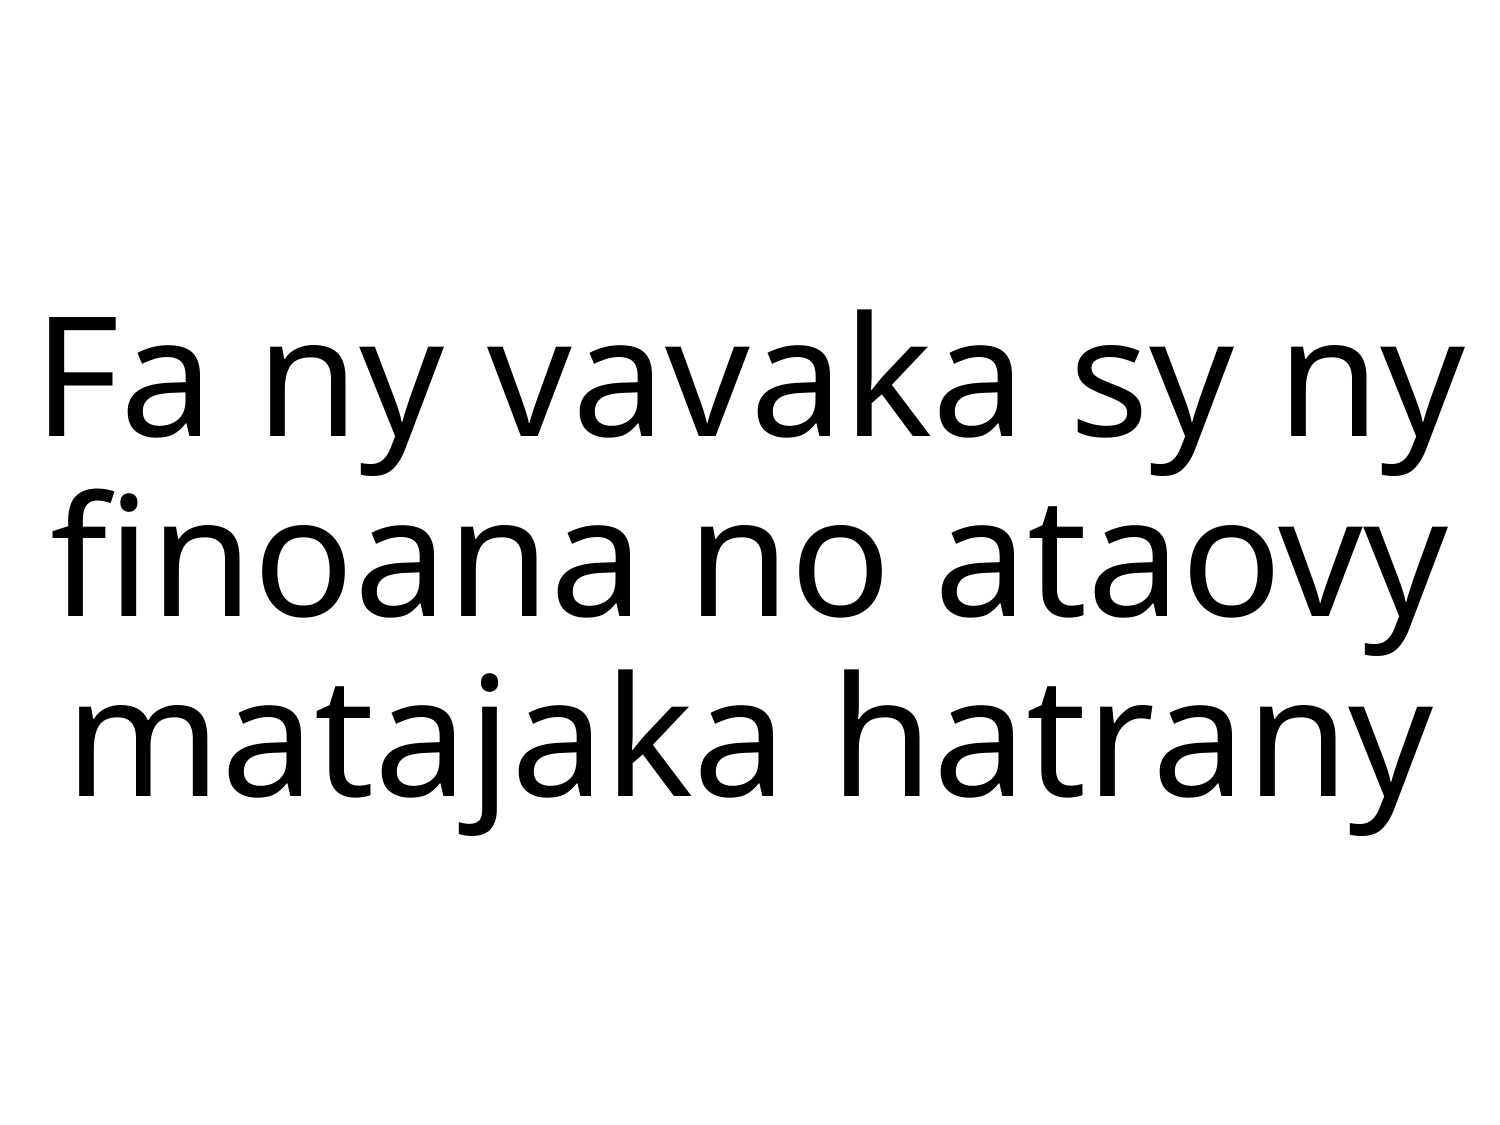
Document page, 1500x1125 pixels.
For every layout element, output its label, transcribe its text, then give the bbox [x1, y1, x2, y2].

title Fa ny vavaka sy ny finoana no ataovy matajaka hatrany [0, 453, 1500, 672]
